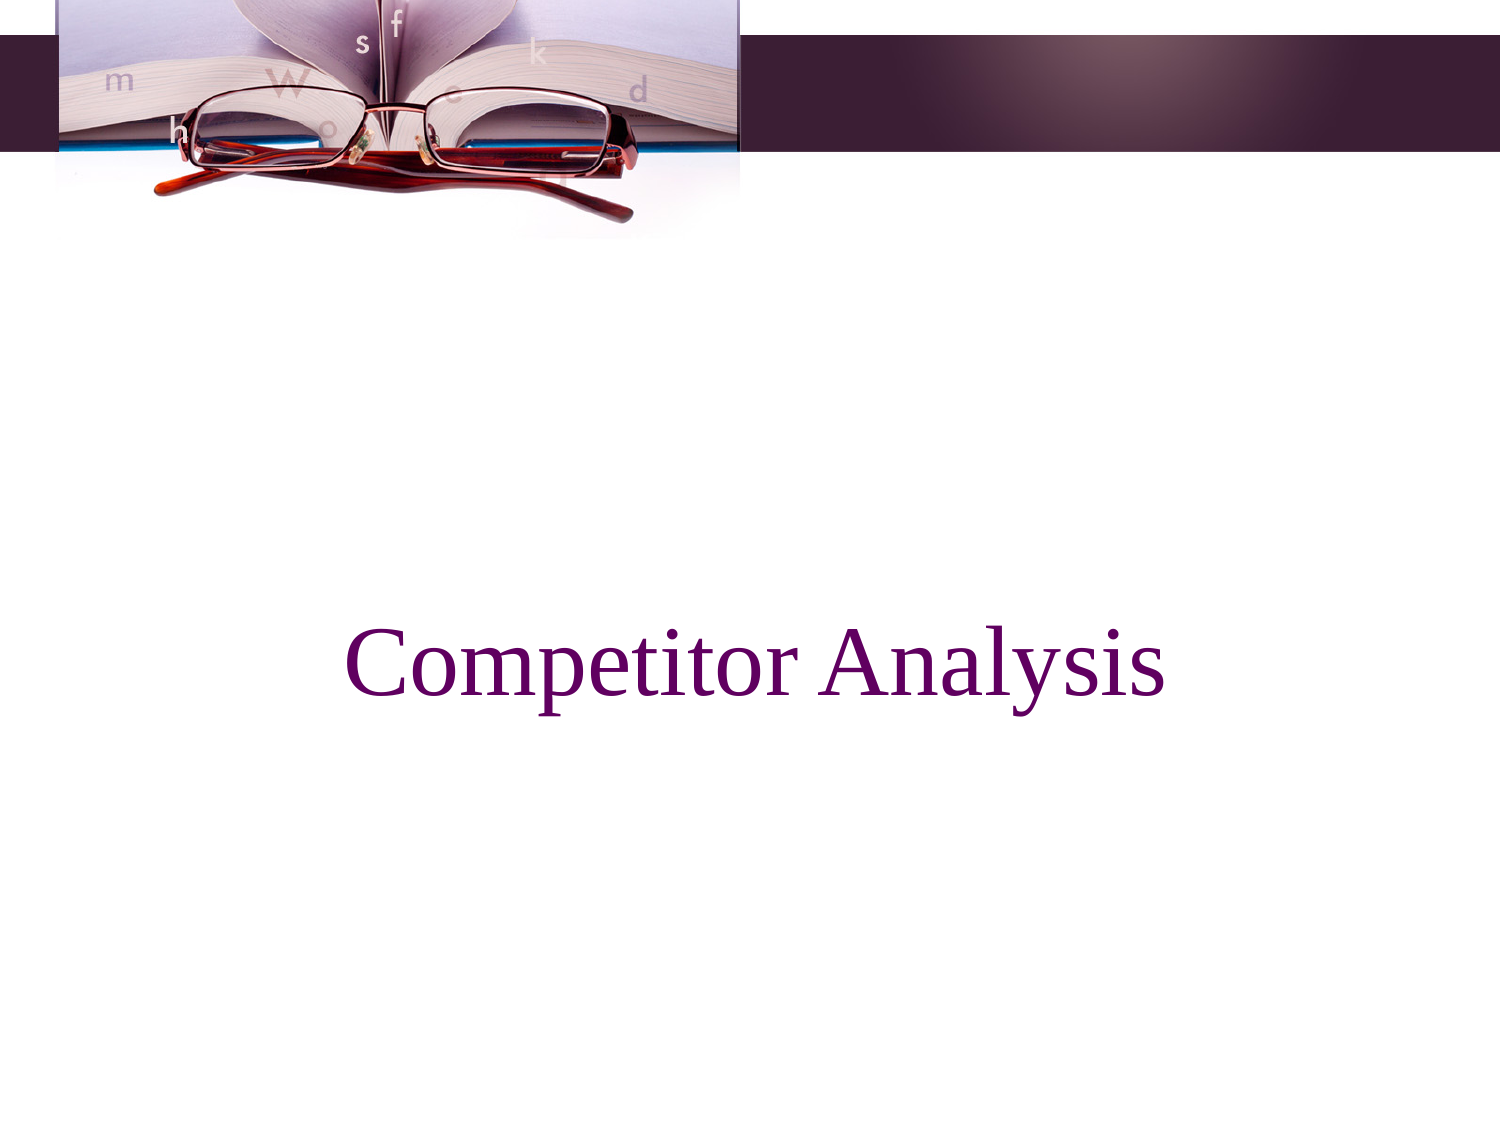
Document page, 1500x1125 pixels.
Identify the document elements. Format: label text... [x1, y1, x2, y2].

list Competitor Analysis [118, 476, 1394, 723]
picture [0, 0, 1500, 1125]
